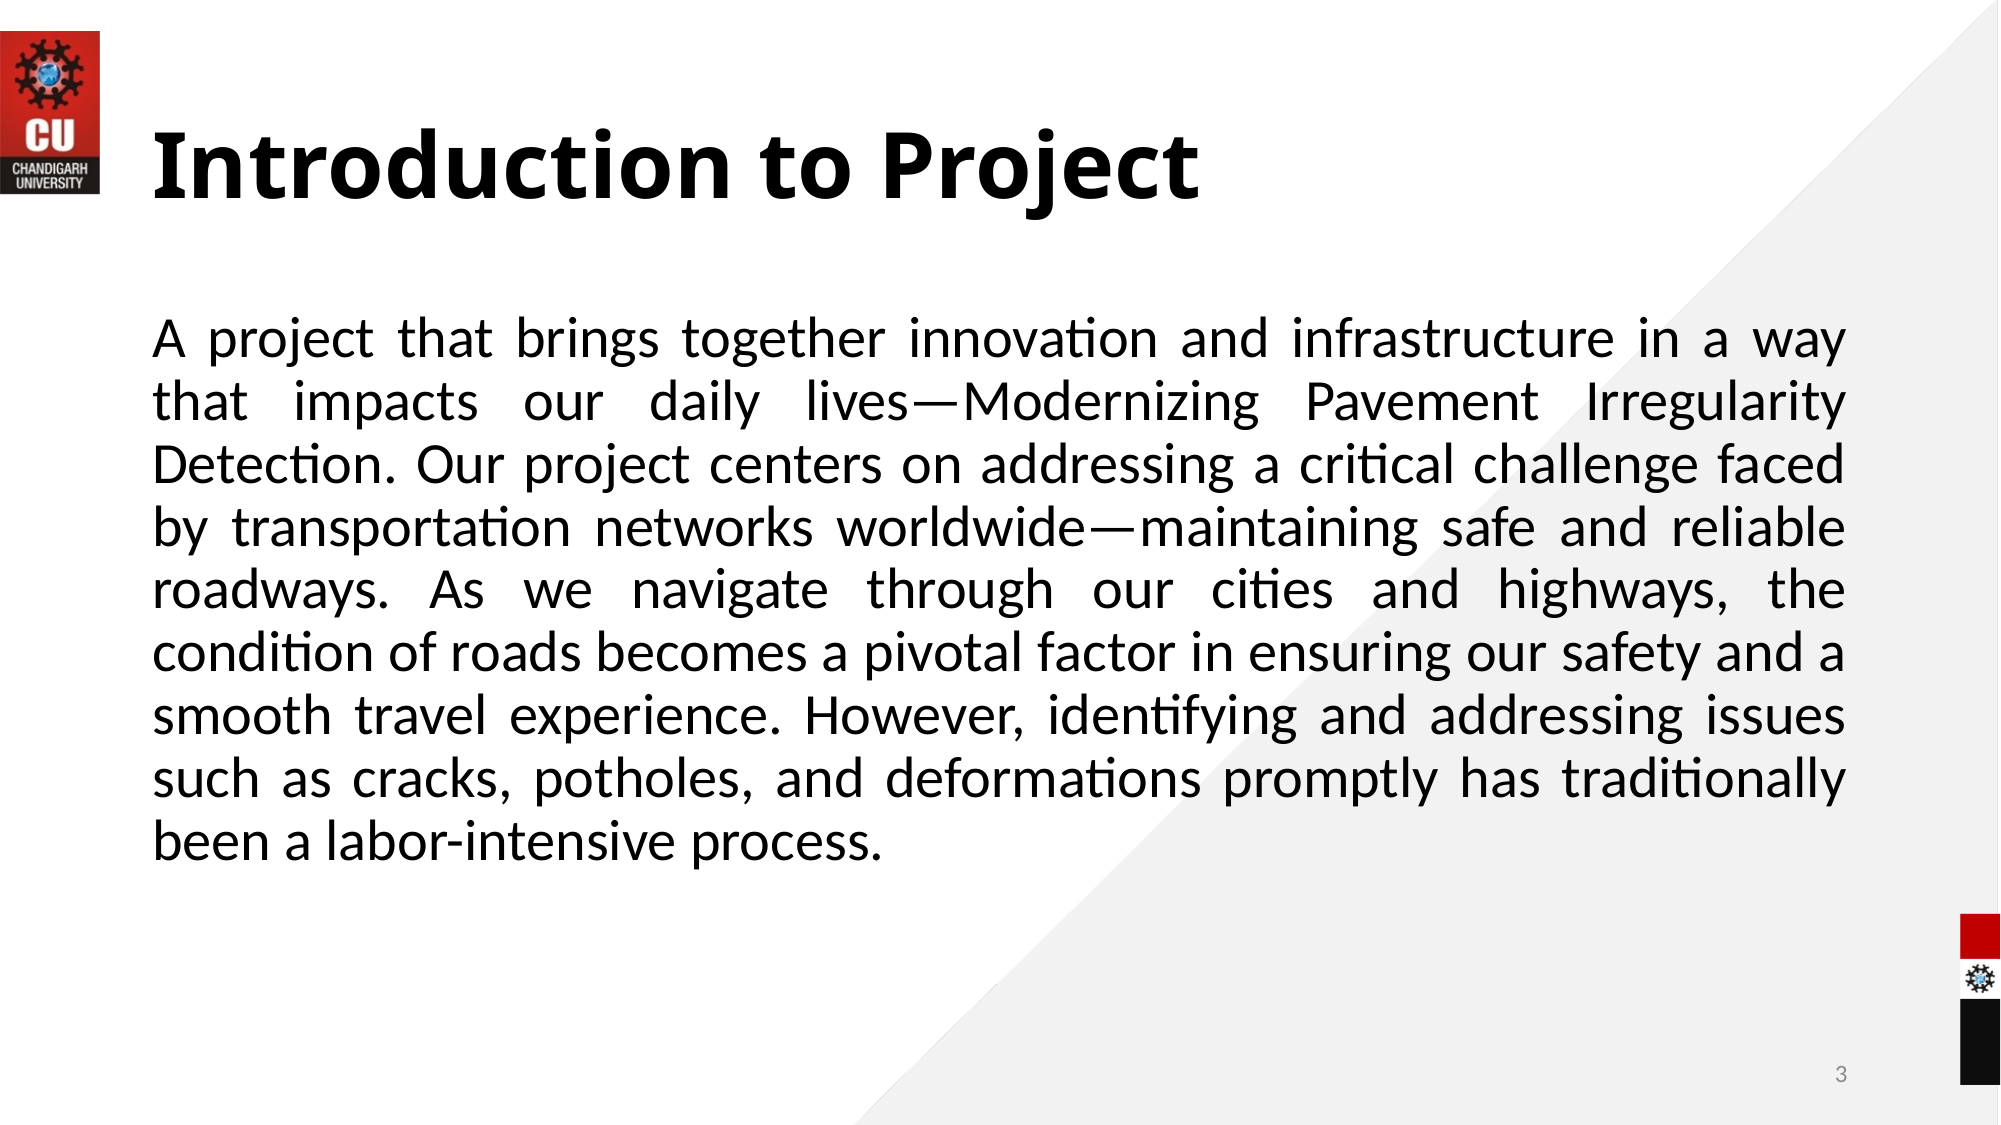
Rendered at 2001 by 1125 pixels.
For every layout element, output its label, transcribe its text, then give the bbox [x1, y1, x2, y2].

picture [0, 0, 2001, 1125]
slide_number 3 [1412, 1042, 1863, 1103]
title Introduction to Project [137, 59, 1863, 278]
list A project that brings together innovation and infrastructure in a way that impacts our daily lives—Modernizing Pavement Irregularity Detection. Our project centers on addressing a critical challenge faced by transportation networks worldwide—maintaining safe and reliable roadways. As we navigate through our cities and highways, the condition of roads becomes a pivotal factor in ensuring our safety and a smooth travel experience. However, identifying and addressing issues such as cracks, potholes, and deformations promptly has traditionally been a labor-intensive process. [137, 299, 1863, 1014]
